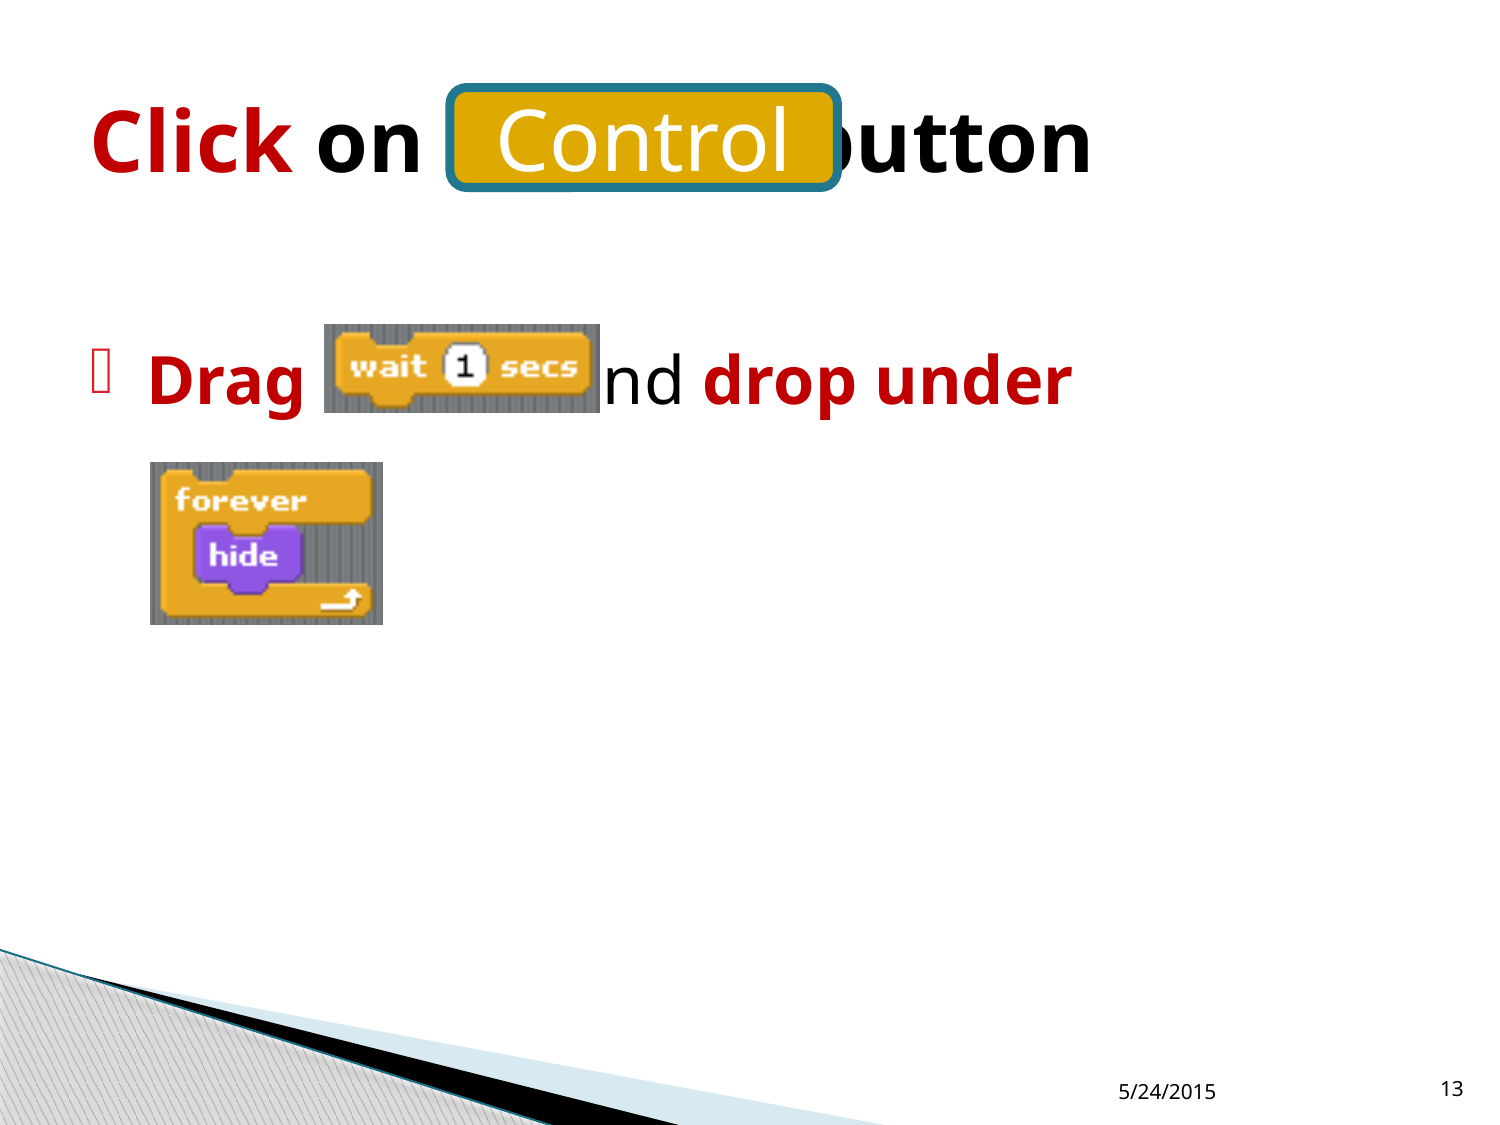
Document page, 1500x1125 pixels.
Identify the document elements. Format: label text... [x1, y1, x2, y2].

slide_number 13 [1419, 1051, 1479, 1112]
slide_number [1103, 1051, 1419, 1112]
title Click on button [75, 45, 1425, 233]
picture [324, 324, 601, 413]
picture [149, 462, 383, 626]
text_box Control [445, 83, 842, 193]
list Drag and drop under [75, 243, 1425, 986]
